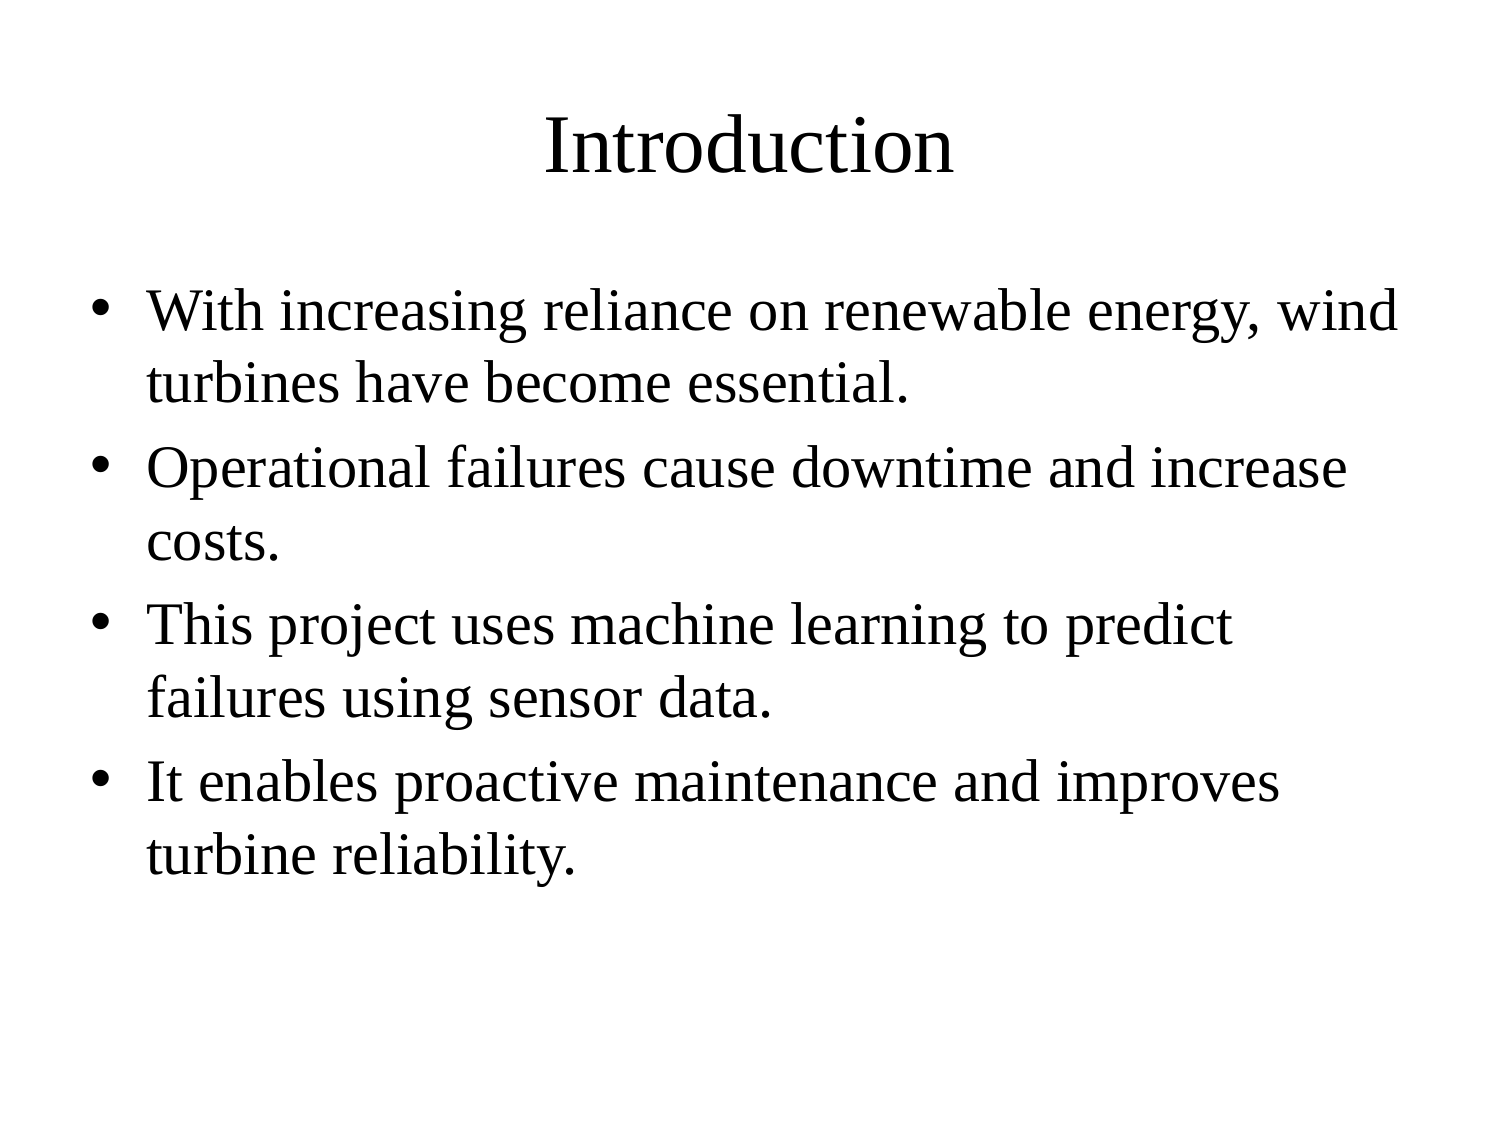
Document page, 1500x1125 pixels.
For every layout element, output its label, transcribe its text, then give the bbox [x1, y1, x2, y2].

title Introduction [75, 45, 1425, 233]
list With increasing reliance on renewable energy, wind turbines have become essential. Operational failures cause downtime and increase costs. This project uses machine learning to predict failures using sensor data. It enables proactive maintenance and improves turbine reliability. [75, 262, 1425, 1005]
